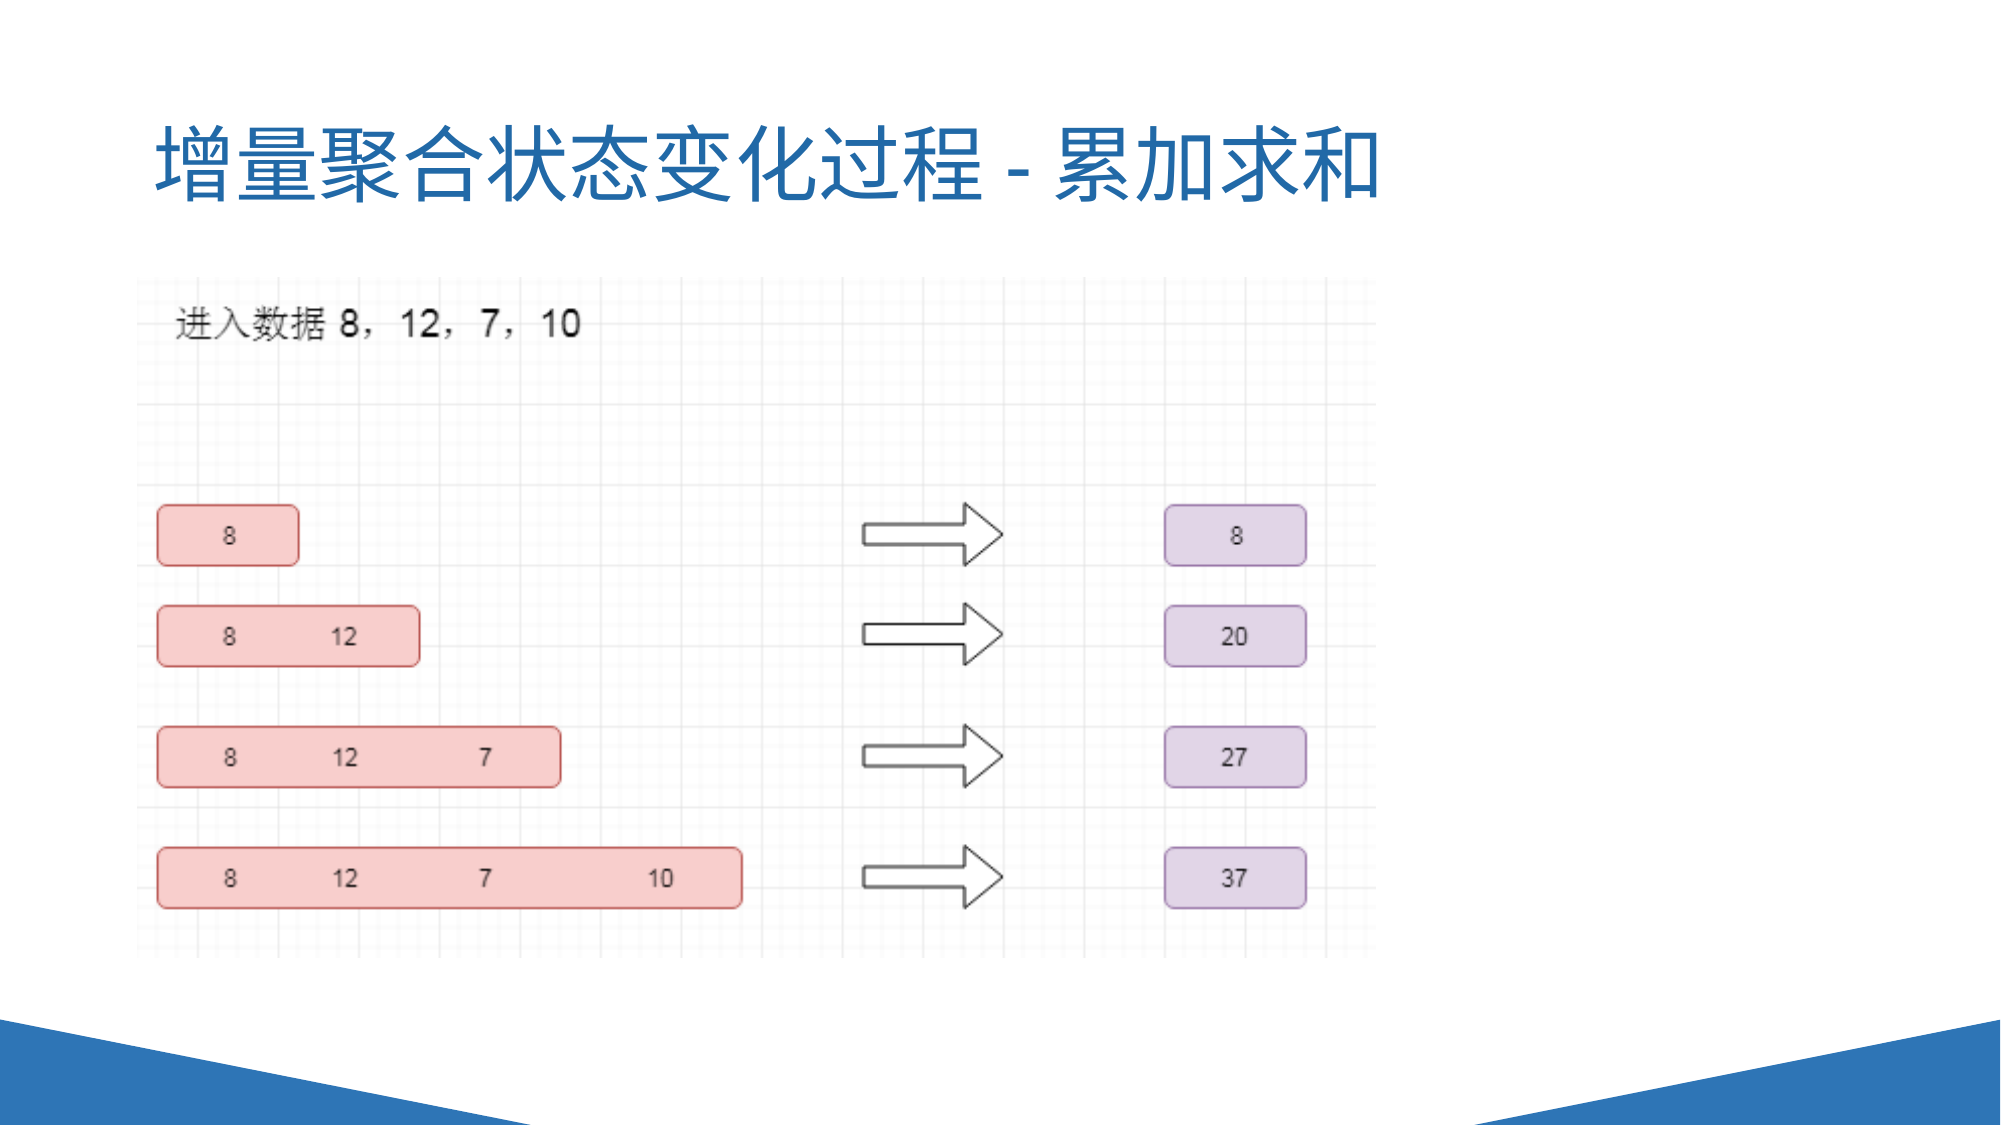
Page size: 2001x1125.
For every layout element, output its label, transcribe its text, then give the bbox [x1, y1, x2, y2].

picture [137, 277, 1376, 958]
title 增量聚合状态变化过程-累加求和 [137, 59, 1863, 278]
